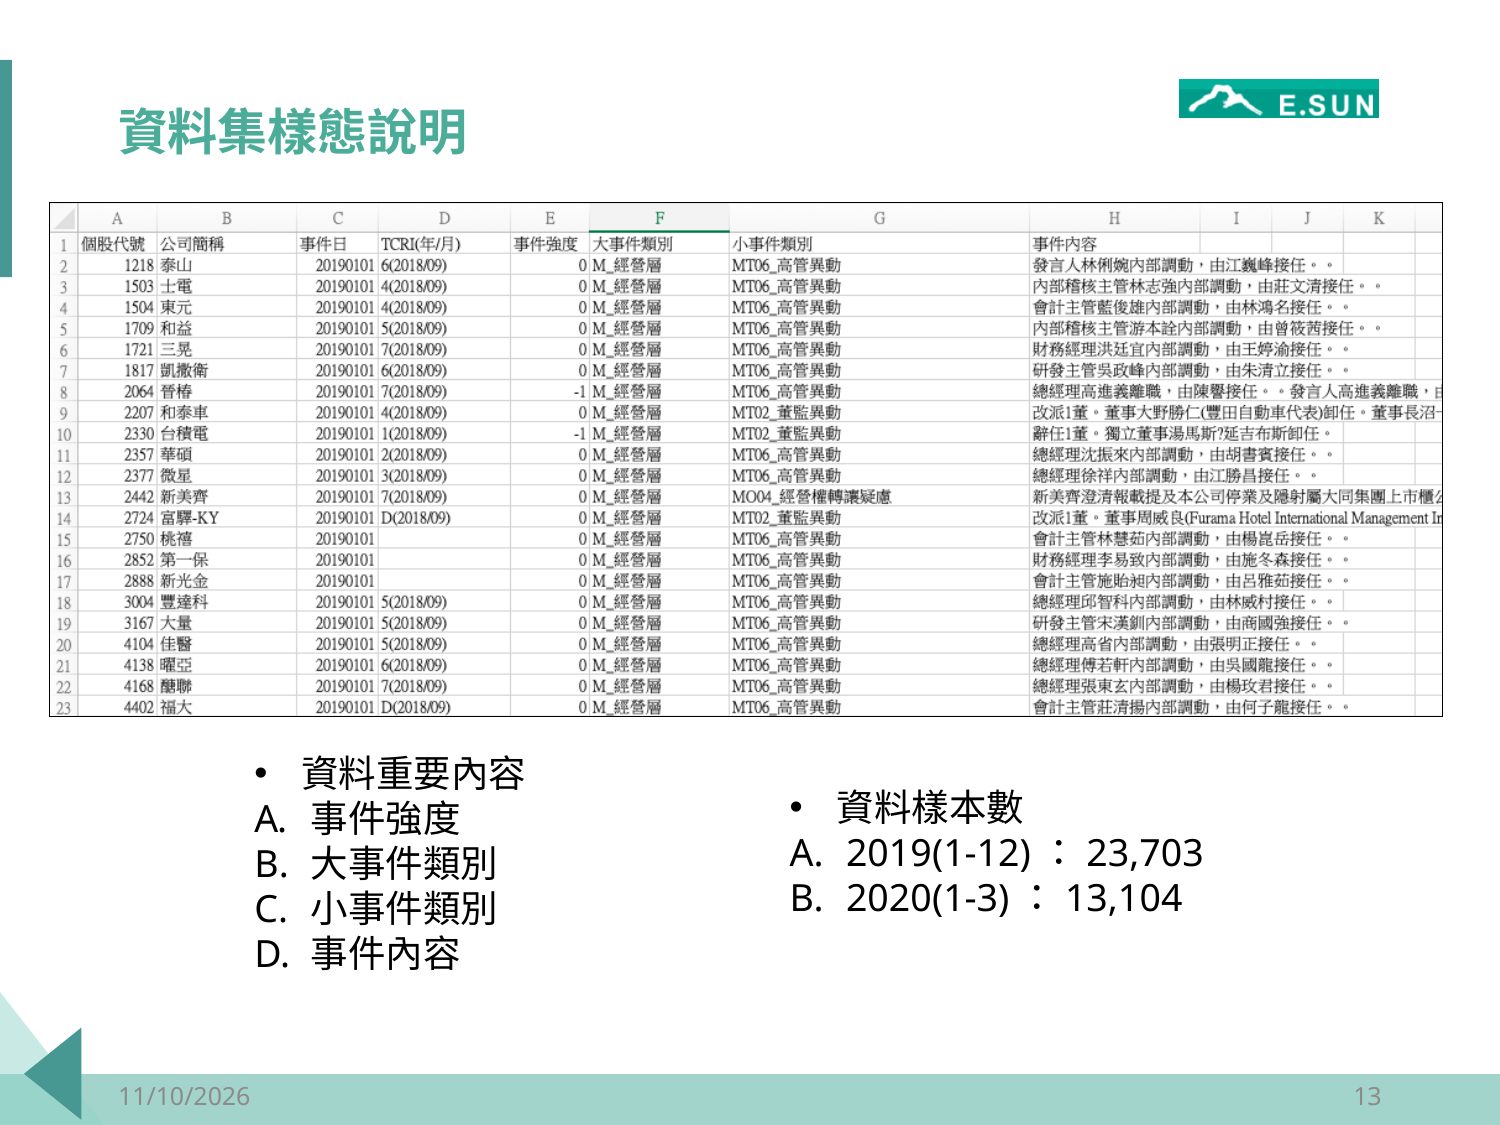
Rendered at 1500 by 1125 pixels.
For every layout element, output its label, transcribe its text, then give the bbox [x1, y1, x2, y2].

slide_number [103, 1067, 441, 1125]
picture [1179, 79, 1379, 85]
slide_number 13 [1059, 1067, 1397, 1125]
title 資料集樣態說明 [103, 85, 1397, 184]
picture [49, 202, 1443, 717]
text_box 資料樣本數 2019(1-12)：23,703 2020(1-3)：13,104 [774, 776, 1500, 927]
text_box 資料重要內容 事件強度 大事件類別 小事件類別 事件內容 [239, 742, 642, 983]
